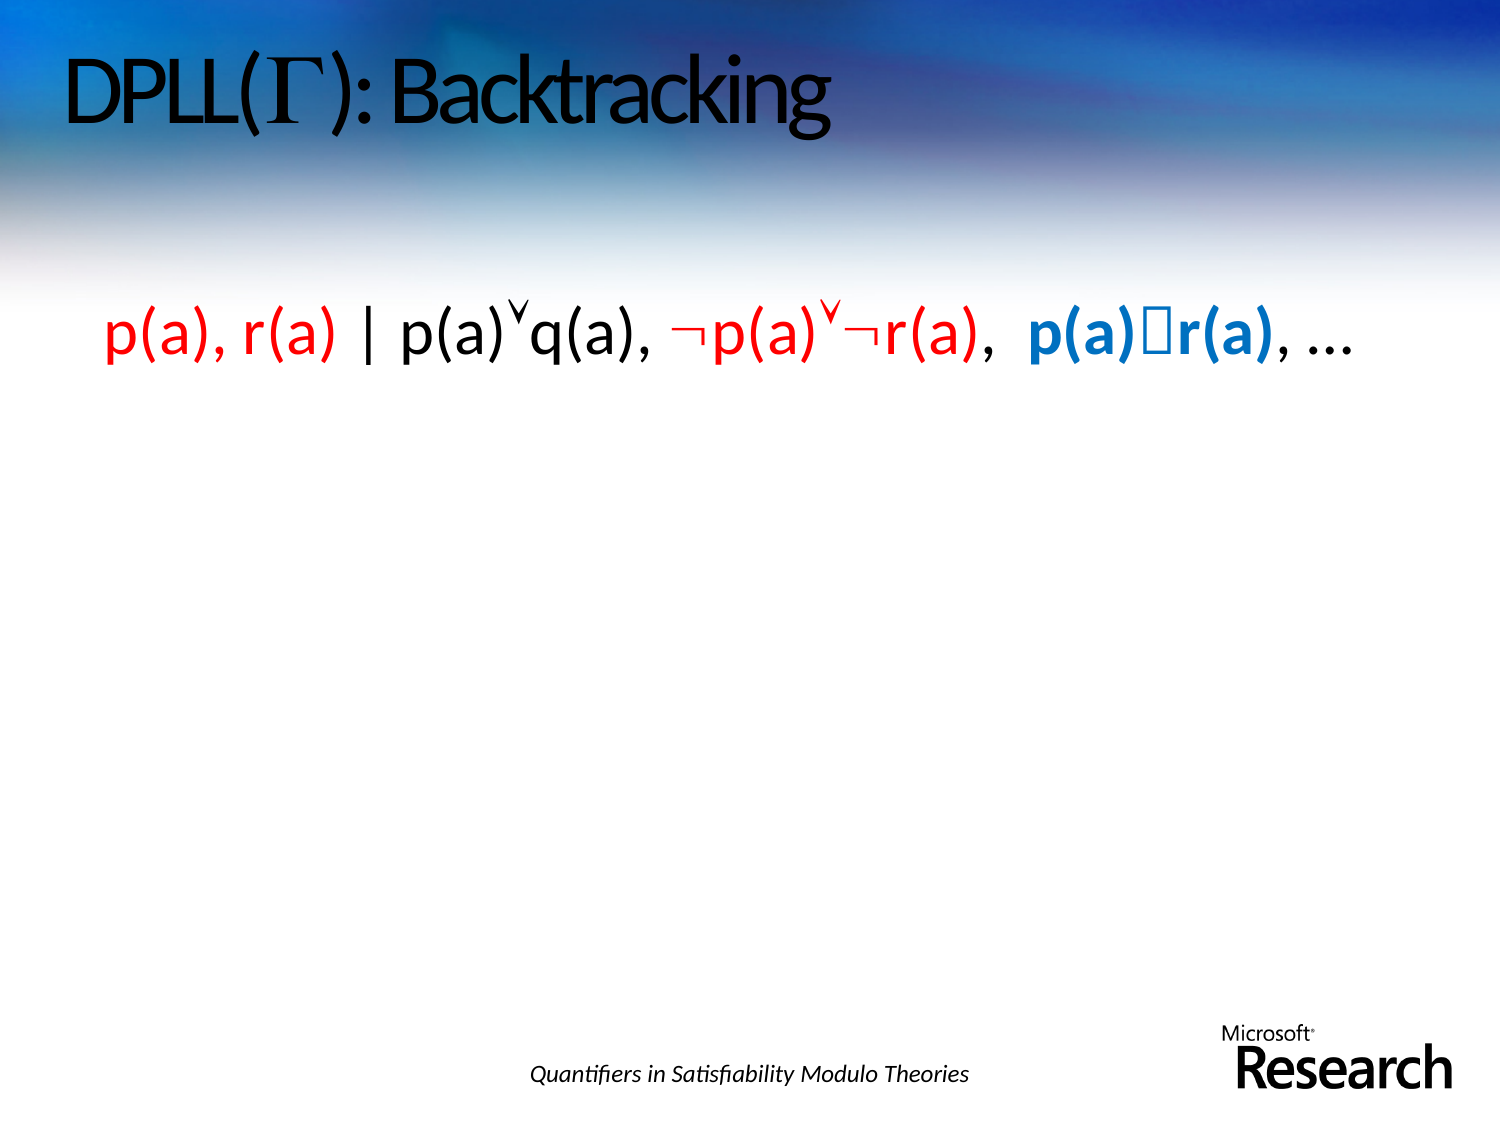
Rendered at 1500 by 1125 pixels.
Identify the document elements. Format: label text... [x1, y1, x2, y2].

title DPLL(): Backtracking [62, 37, 1438, 148]
text_box p(a), r(a) | p(a)q(a), p(a)r(a), p(a)r(a), … [0, 297, 1458, 445]
footer Quantifiers in Satisfiability Modulo Theories [512, 1042, 988, 1103]
picture [0, 0, 1500, 1125]
